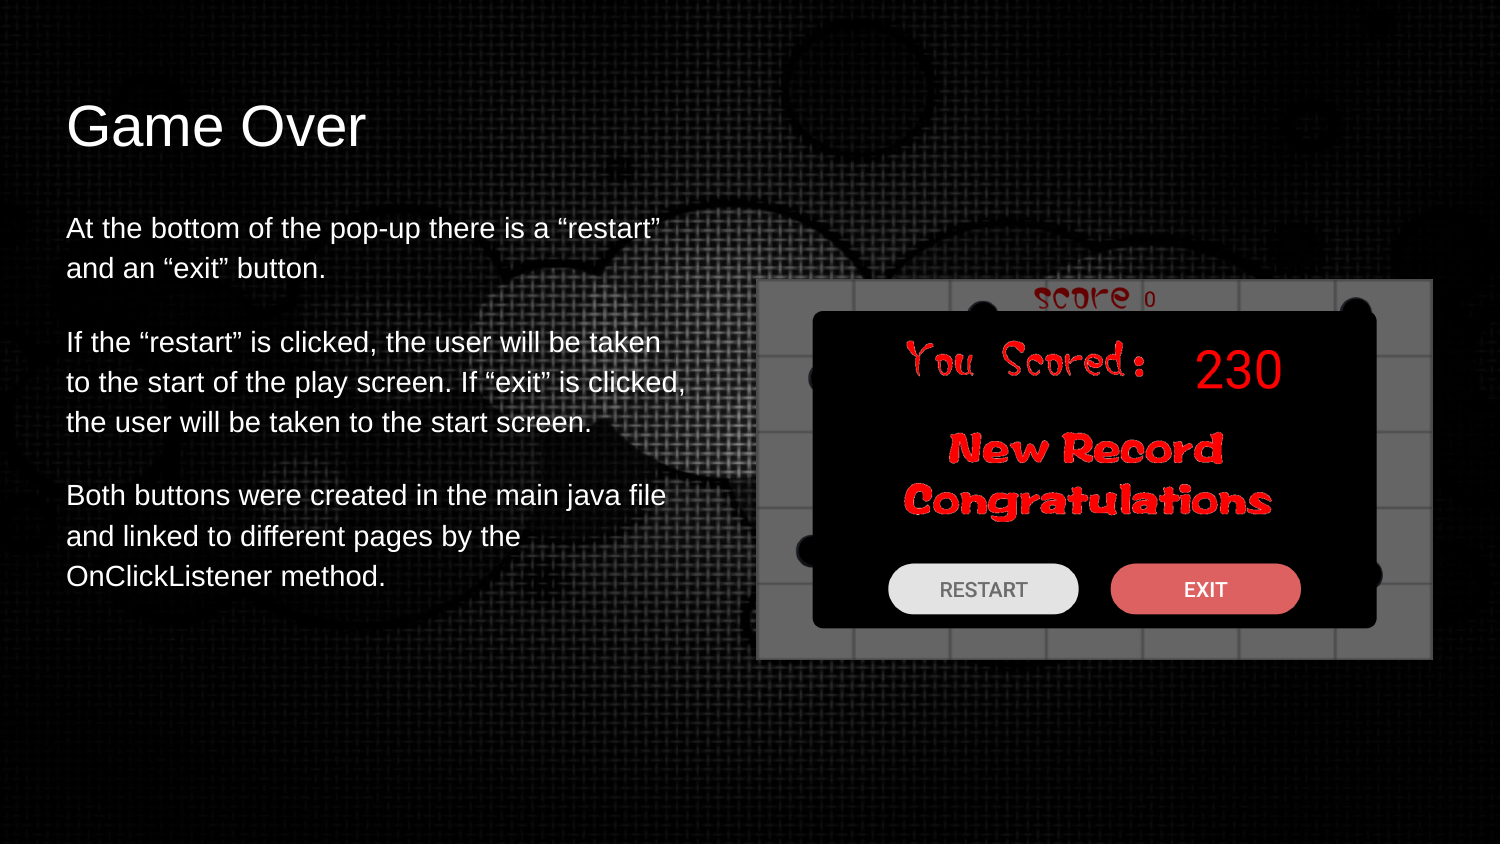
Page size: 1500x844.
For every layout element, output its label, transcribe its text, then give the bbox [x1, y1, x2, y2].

picture [0, 0, 1500, 844]
list At the bottom of the pop-up there is a “restart” and an “exit” button. If the “restart” is clicked, the user will be taken to the start of the play screen. If “exit” is clicked, the user will be taken to the start screen. Both buttons were created in the main java file and linked to different pages by the OnClickListener method. [51, 189, 708, 750]
title Game Over [51, 72, 1449, 167]
